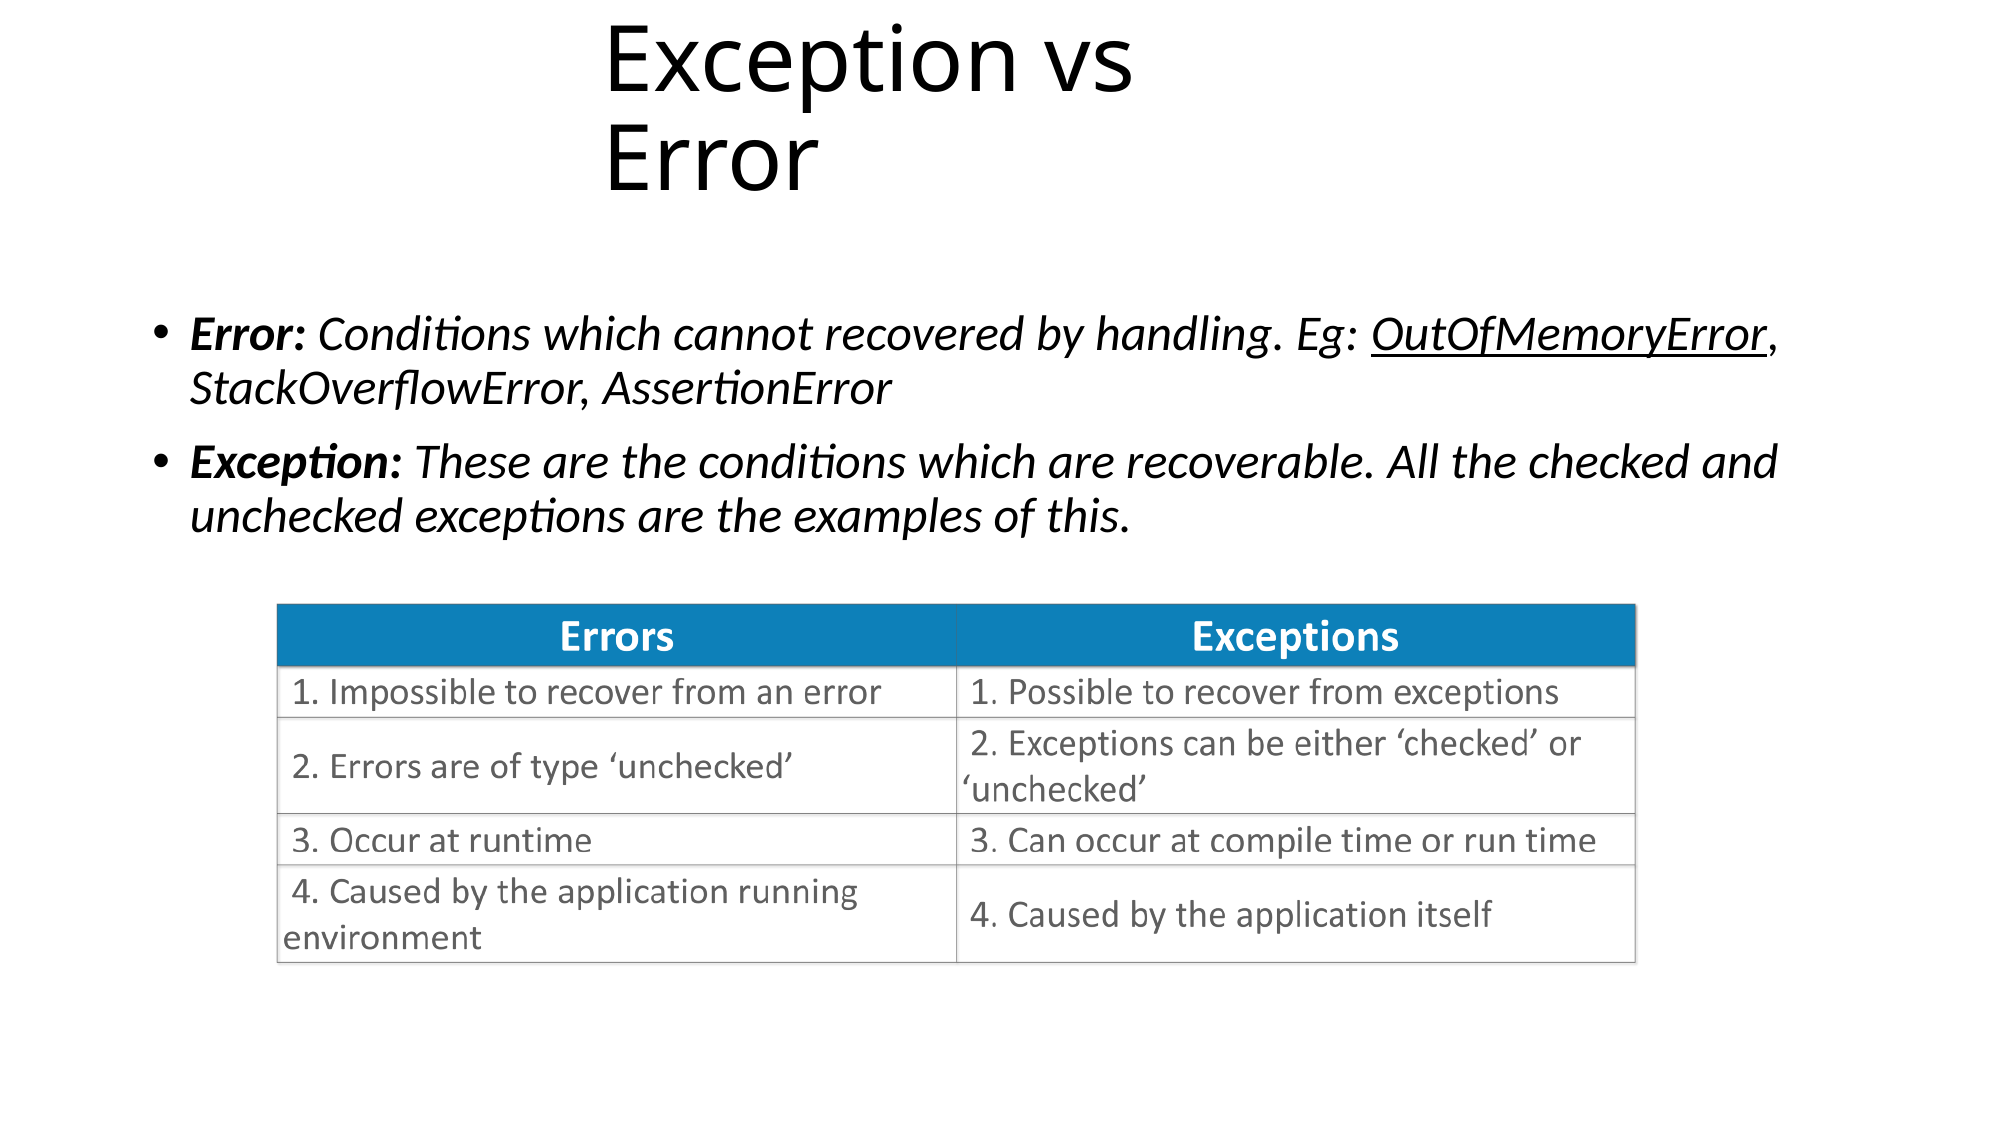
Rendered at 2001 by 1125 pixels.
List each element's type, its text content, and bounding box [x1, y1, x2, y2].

picture [274, 592, 1639, 982]
list Error: Conditions which cannot recovered by handling. Eg: OutOfMemoryError, StackOverflowError, AssertionError Exception: These are the conditions which are recoverable. All the checked and unchecked exceptions are the examples of this. [137, 299, 1863, 1014]
title Exception vs Error [587, 49, 1367, 175]
